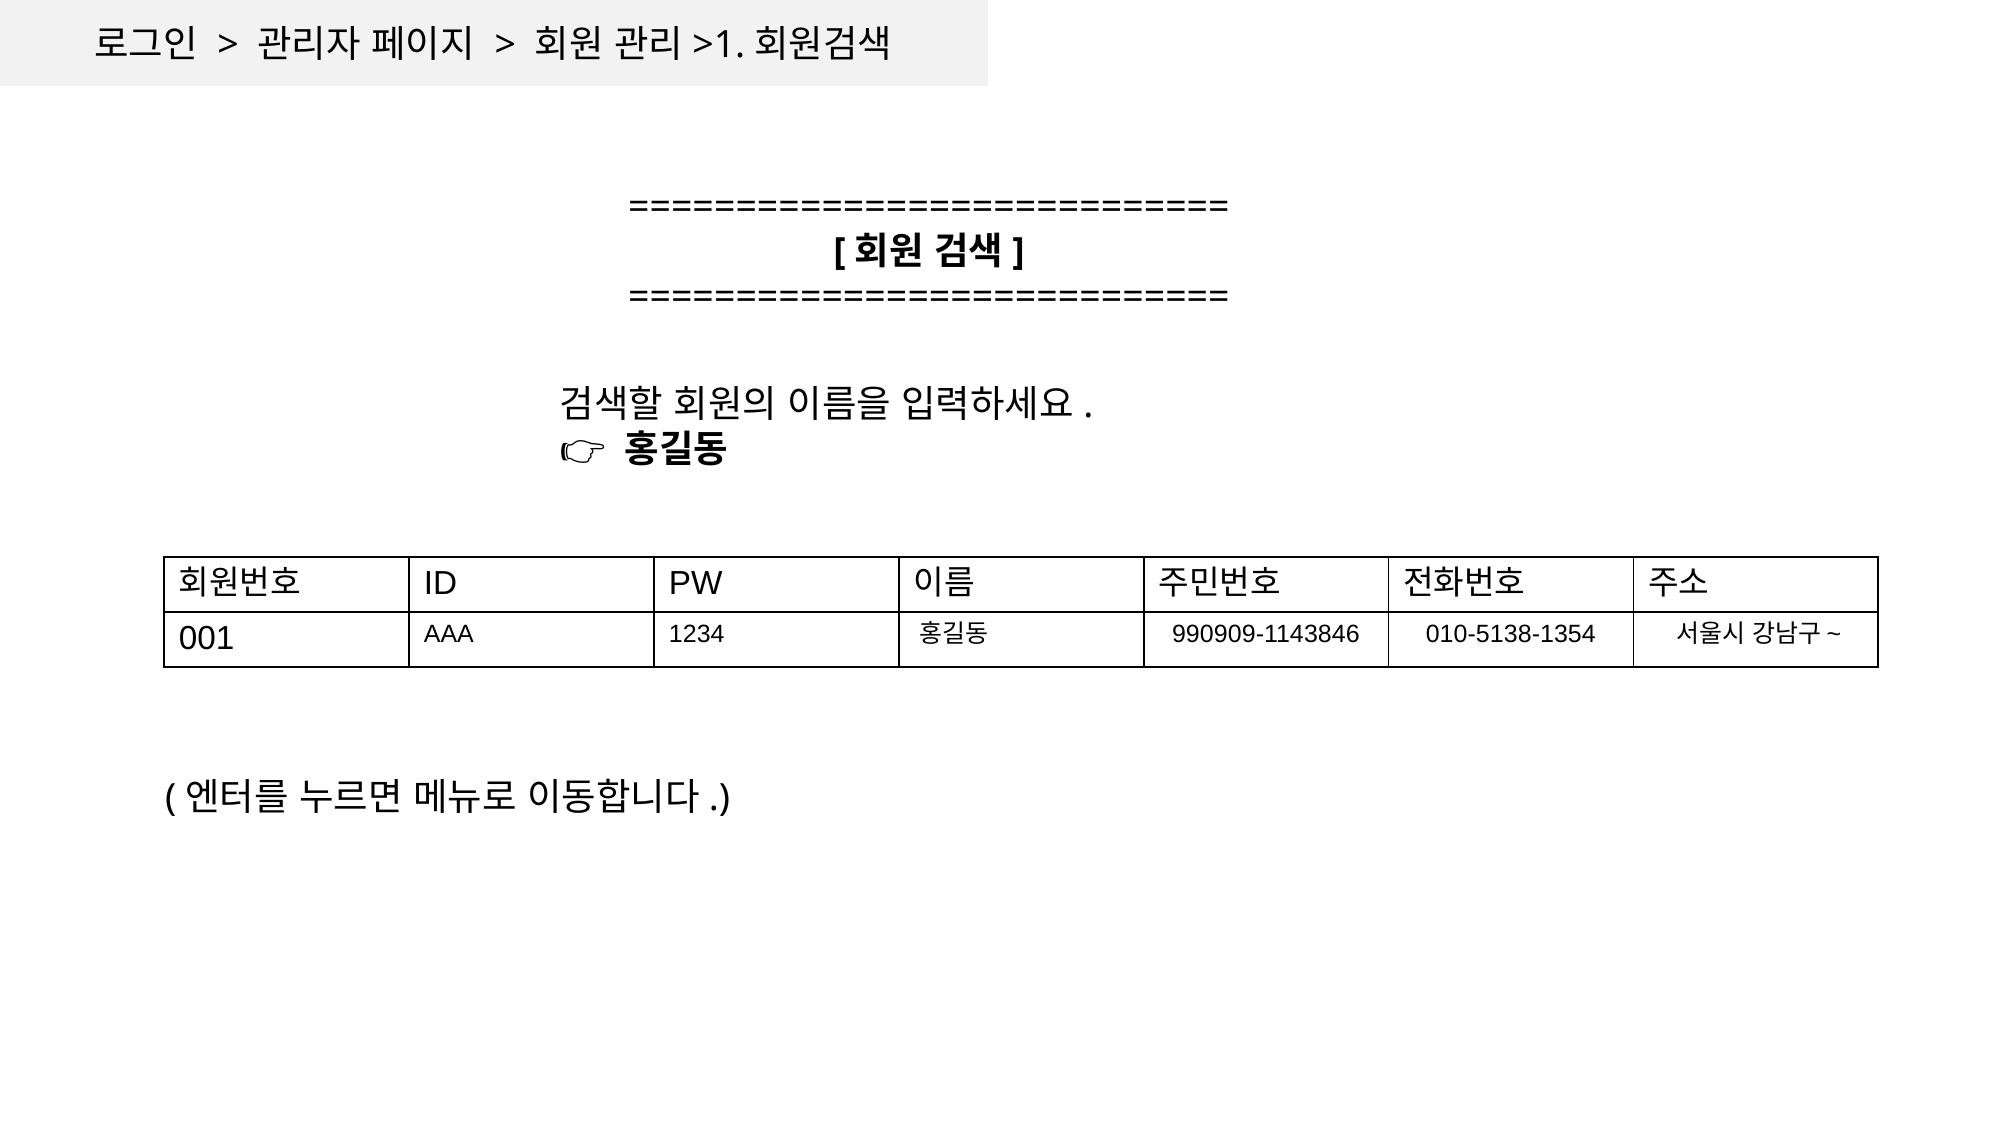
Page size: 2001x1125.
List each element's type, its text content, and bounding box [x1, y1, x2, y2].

table_header 전화번호​​ [1389, 558, 1633, 611]
table_cell 001 [165, 613, 408, 666]
table_cell ​010-5138-1354 [1389, 613, 1633, 666]
text_box 로그인 > 관리자 페이지 > 회원 관리>1.회원검색 [0, 0, 988, 86]
text_box ============================ [회원 검색] ============================ [401, 174, 1457, 370]
table_cell ​서울시 강남구~ [1634, 613, 1877, 666]
table_header 주민번호​​ [1145, 558, 1388, 611]
table_header 회원번호 [165, 558, 408, 611]
table_header PW​​ [655, 558, 898, 611]
table_header ID​​ [410, 558, 653, 611]
table_header 주소​​ [1634, 558, 1877, 611]
table_cell ​990909-1143846 [1145, 613, 1388, 666]
table_header 이름​​ [900, 558, 1143, 611]
table_cell ​홍길동 [900, 613, 1143, 666]
text_box (엔터를 누르면 메뉴로 이동합니다.) [150, 720, 1013, 871]
text_box 검색할 회원의 이름을 입력하세요. 👉 홍길동 [544, 372, 1184, 478]
table_cell ​1234 [655, 613, 898, 666]
table_cell ​AAA [410, 613, 653, 666]
